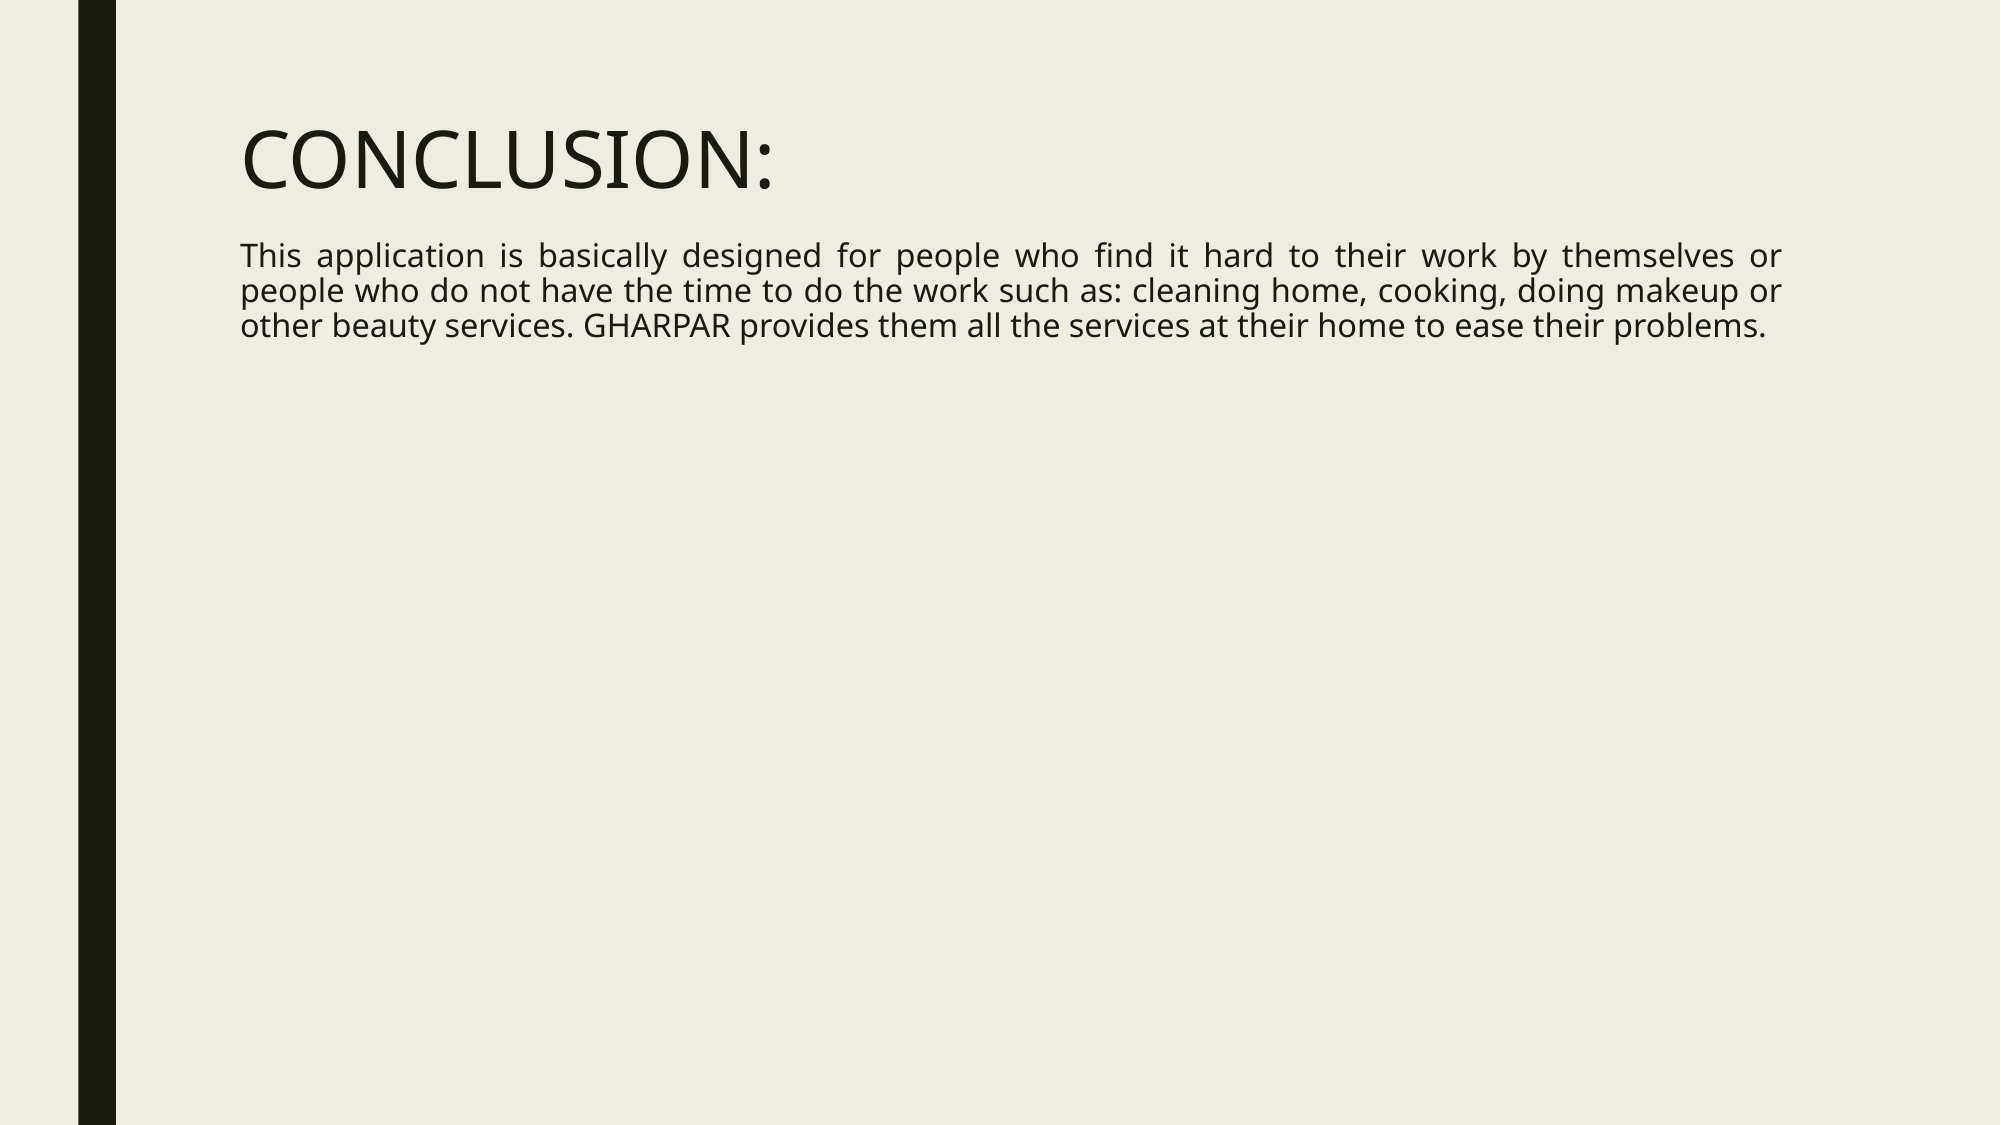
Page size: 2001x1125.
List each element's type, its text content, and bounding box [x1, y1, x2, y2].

title CONCLUSION: This application is basically designed for people who find it hard to their work by themselves or people who do not have the time to do the work such as: cleaning home, cooking, doing makeup or other beauty services. GHARPAR provides them all the services at their home to ease their problems. [225, 112, 1800, 357]
